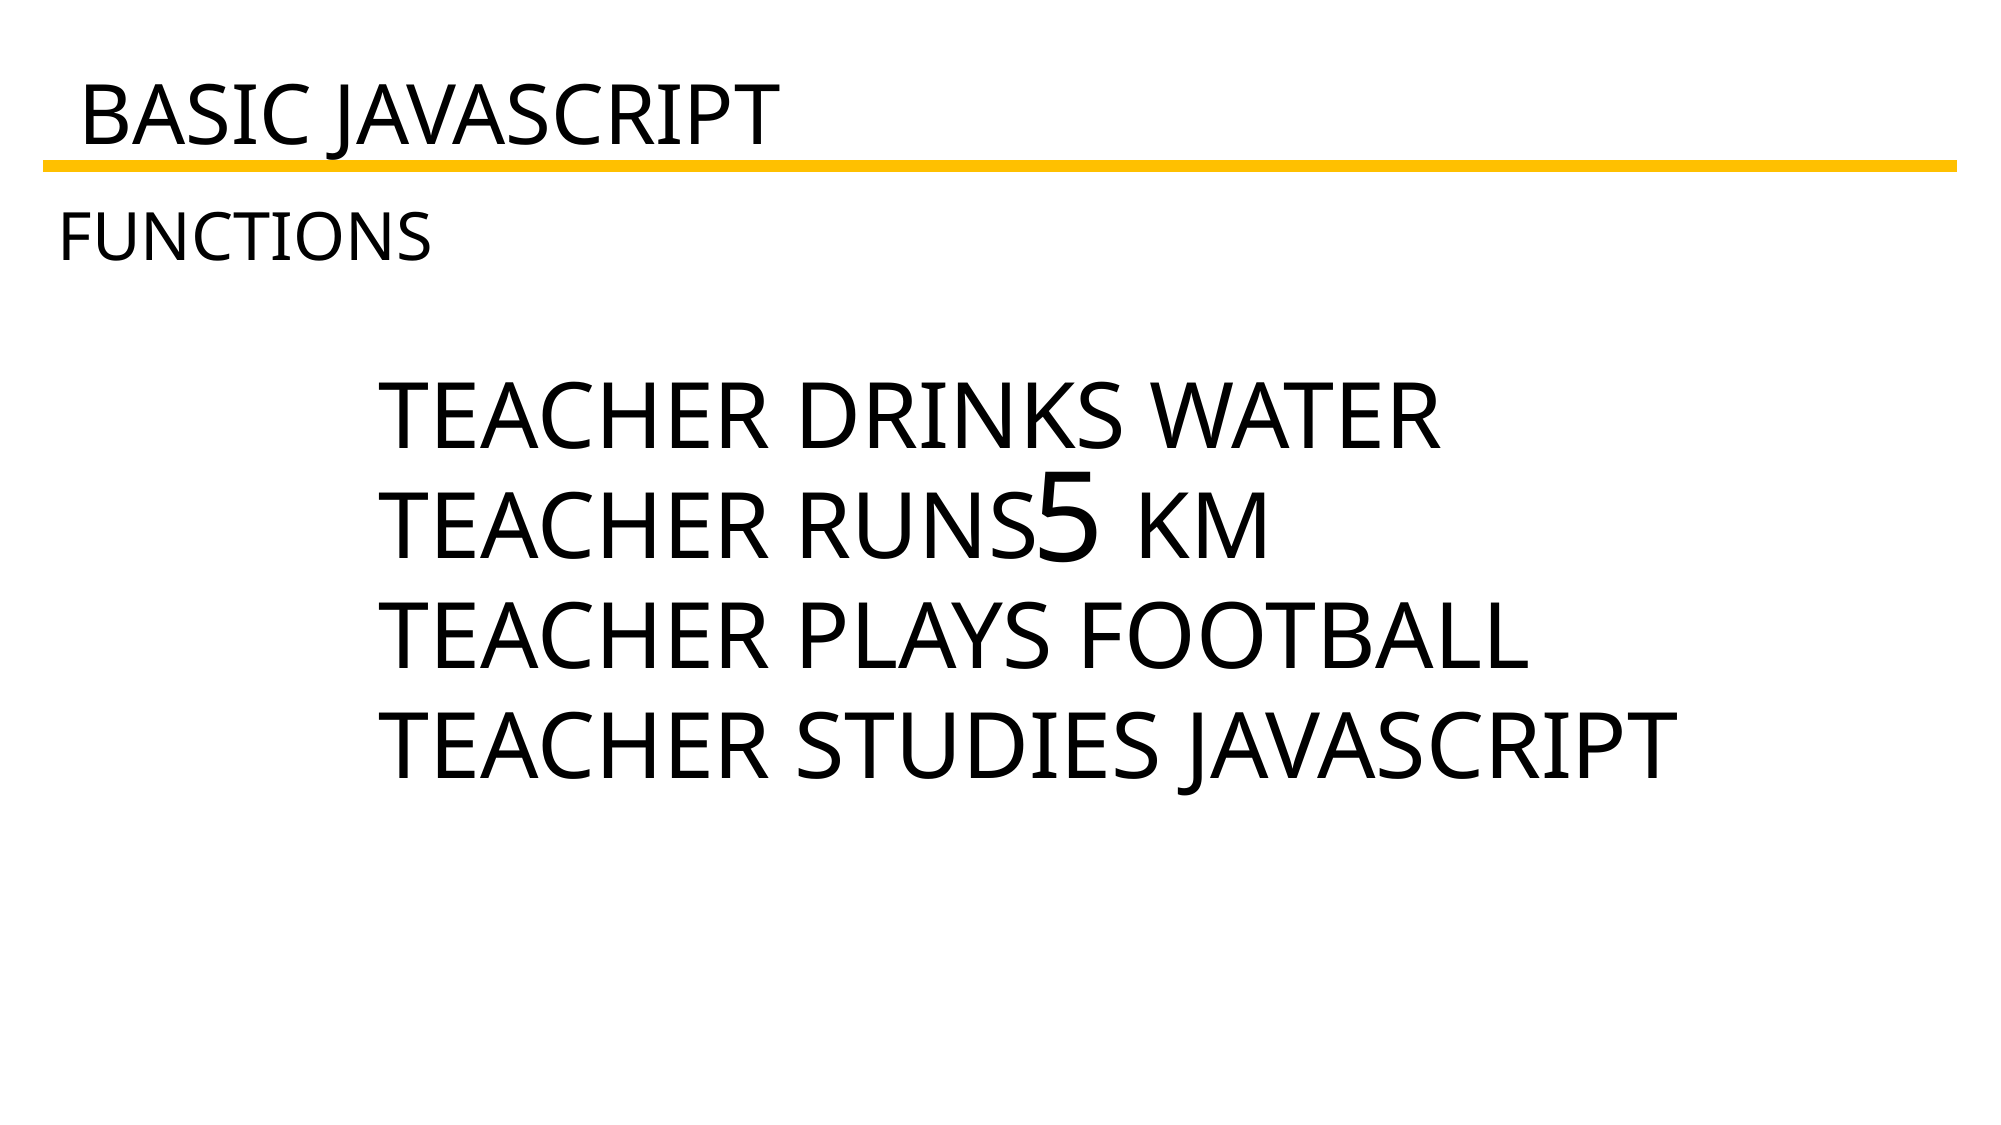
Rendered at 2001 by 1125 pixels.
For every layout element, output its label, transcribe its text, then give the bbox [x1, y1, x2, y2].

text_box FUNCTIONS [42, 185, 449, 281]
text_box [354, 349, 1705, 809]
text_box BASIC JAVASCRIPT [63, 53, 797, 165]
